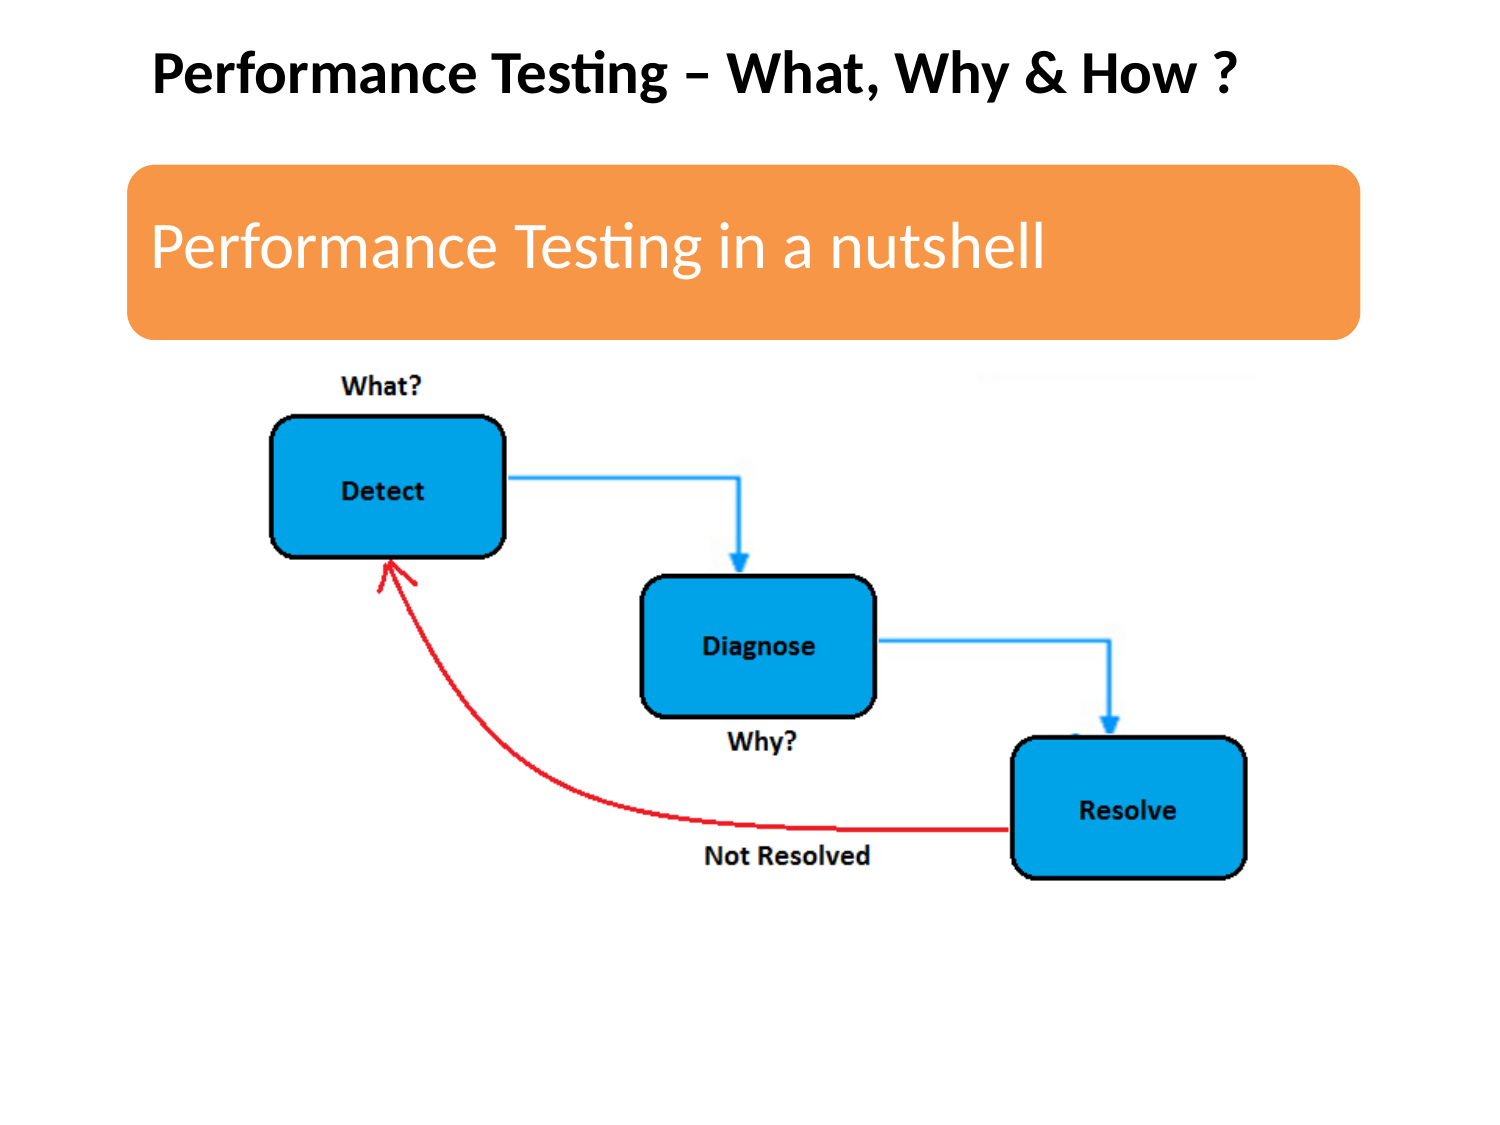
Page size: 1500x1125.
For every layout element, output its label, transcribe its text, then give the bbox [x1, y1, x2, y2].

text_box Performance Testing – What, Why & How ? [137, 24, 1338, 150]
picture [237, 372, 1263, 895]
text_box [124, 162, 1363, 426]
